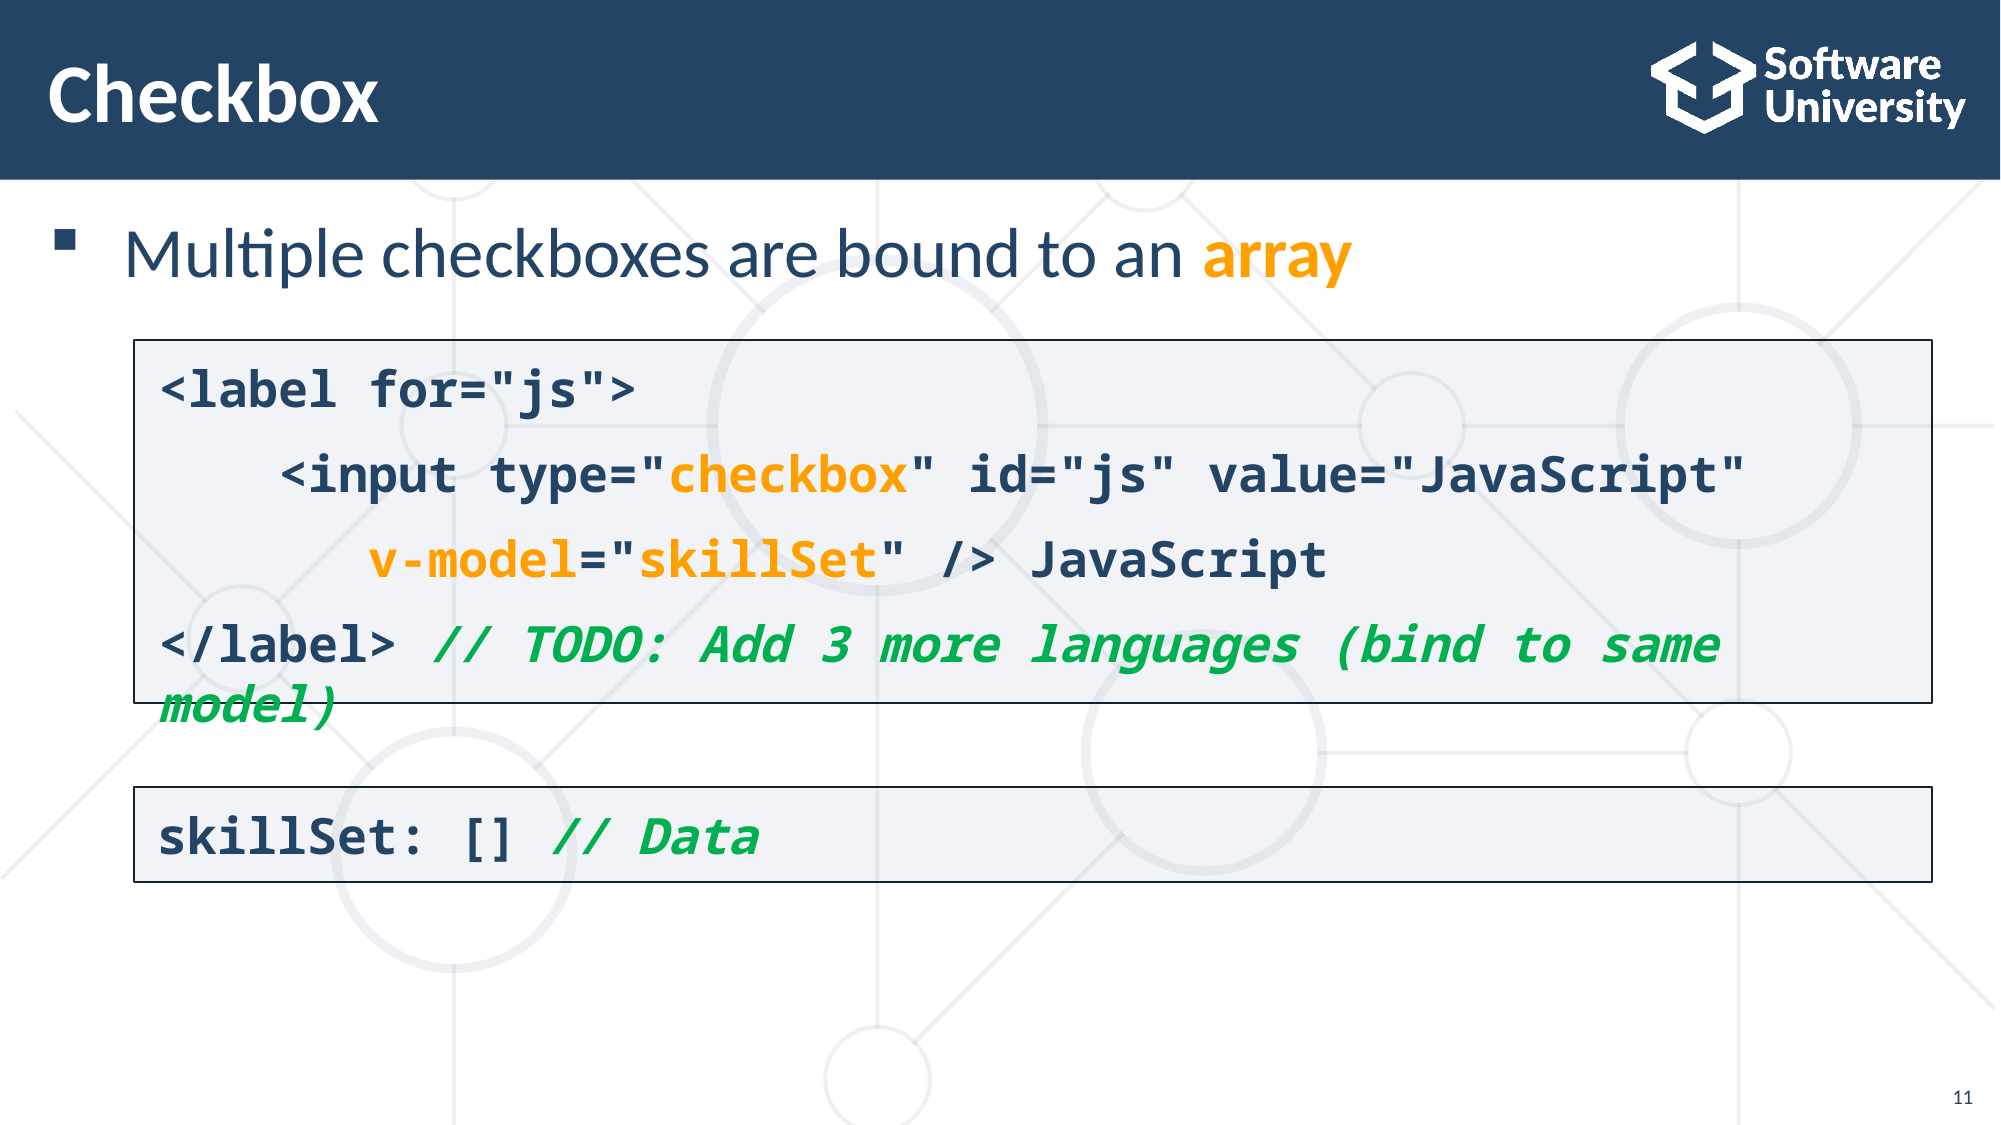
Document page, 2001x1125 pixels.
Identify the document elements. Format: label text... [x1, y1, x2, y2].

title Checkbox [31, 16, 1625, 162]
text_box 11 [1927, 1067, 1989, 1117]
list Multiple checkboxes are bound to an array [31, 196, 1969, 1109]
text_box skillSet: [] // Data [134, 786, 1933, 883]
picture [1651, 41, 1966, 134]
